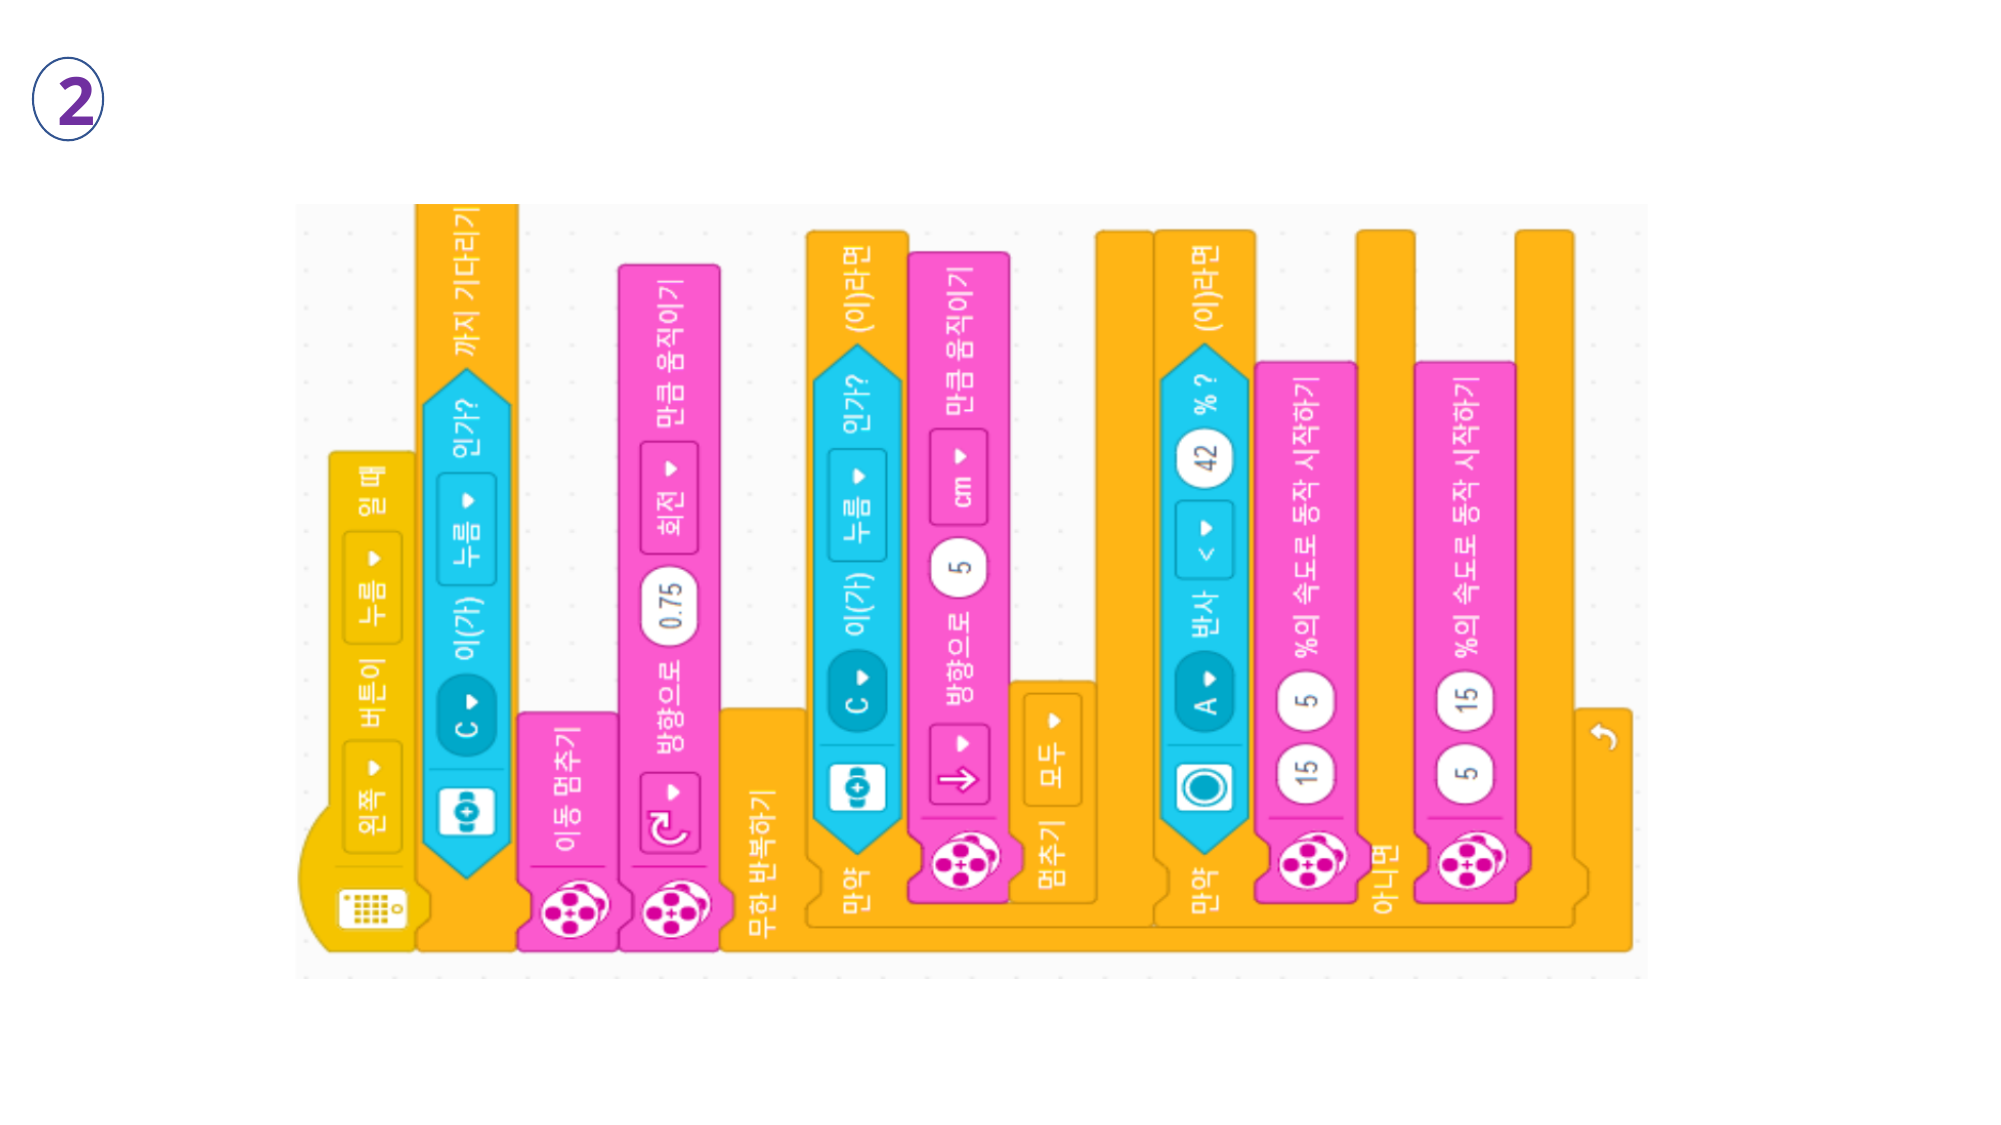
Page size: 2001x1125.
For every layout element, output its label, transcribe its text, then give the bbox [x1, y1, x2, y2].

text_box 2 [31, 56, 105, 142]
picture [584, 0, 1359, 1125]
